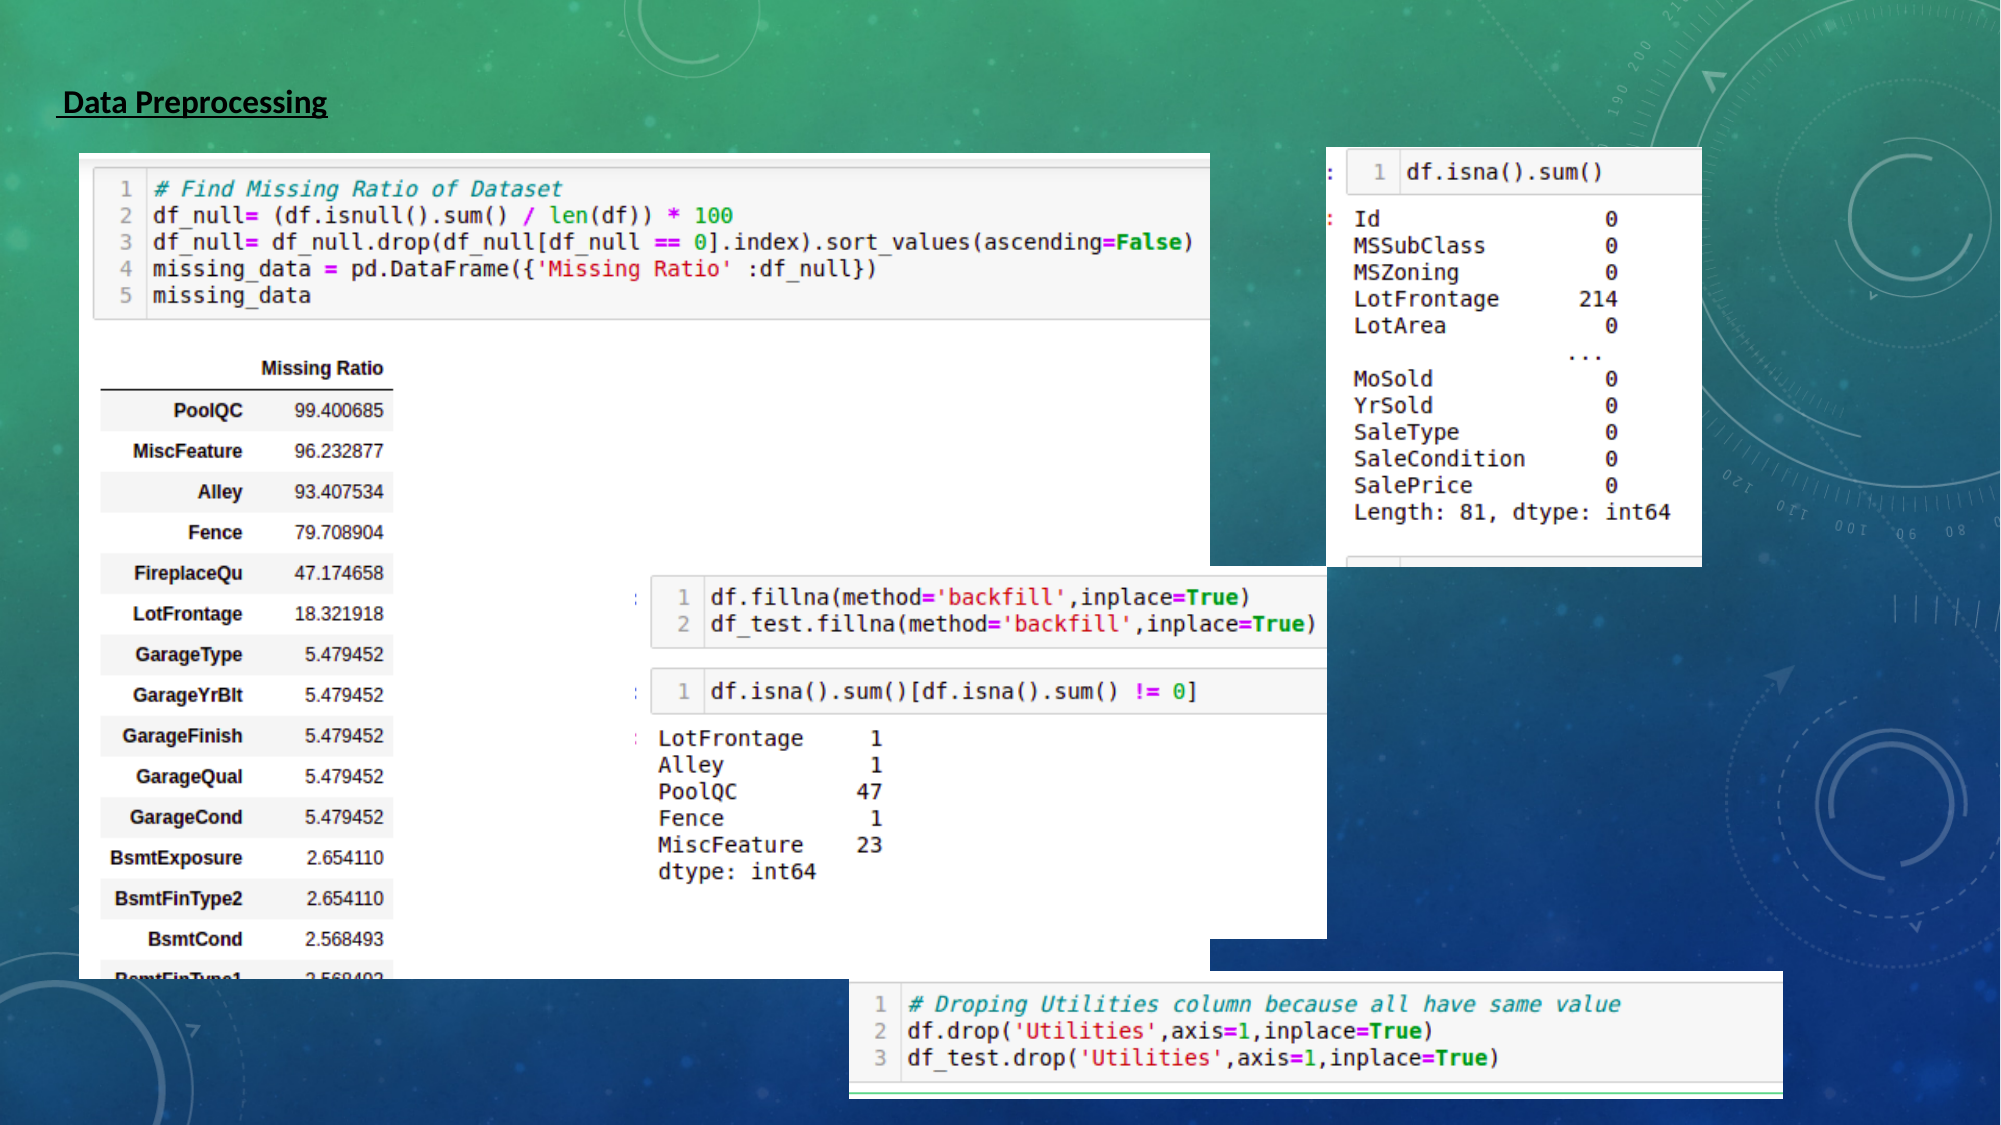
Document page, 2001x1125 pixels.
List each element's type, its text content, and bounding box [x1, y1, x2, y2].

picture [0, 0, 2001, 1125]
text_box Data Preprocessing [40, 72, 1049, 128]
